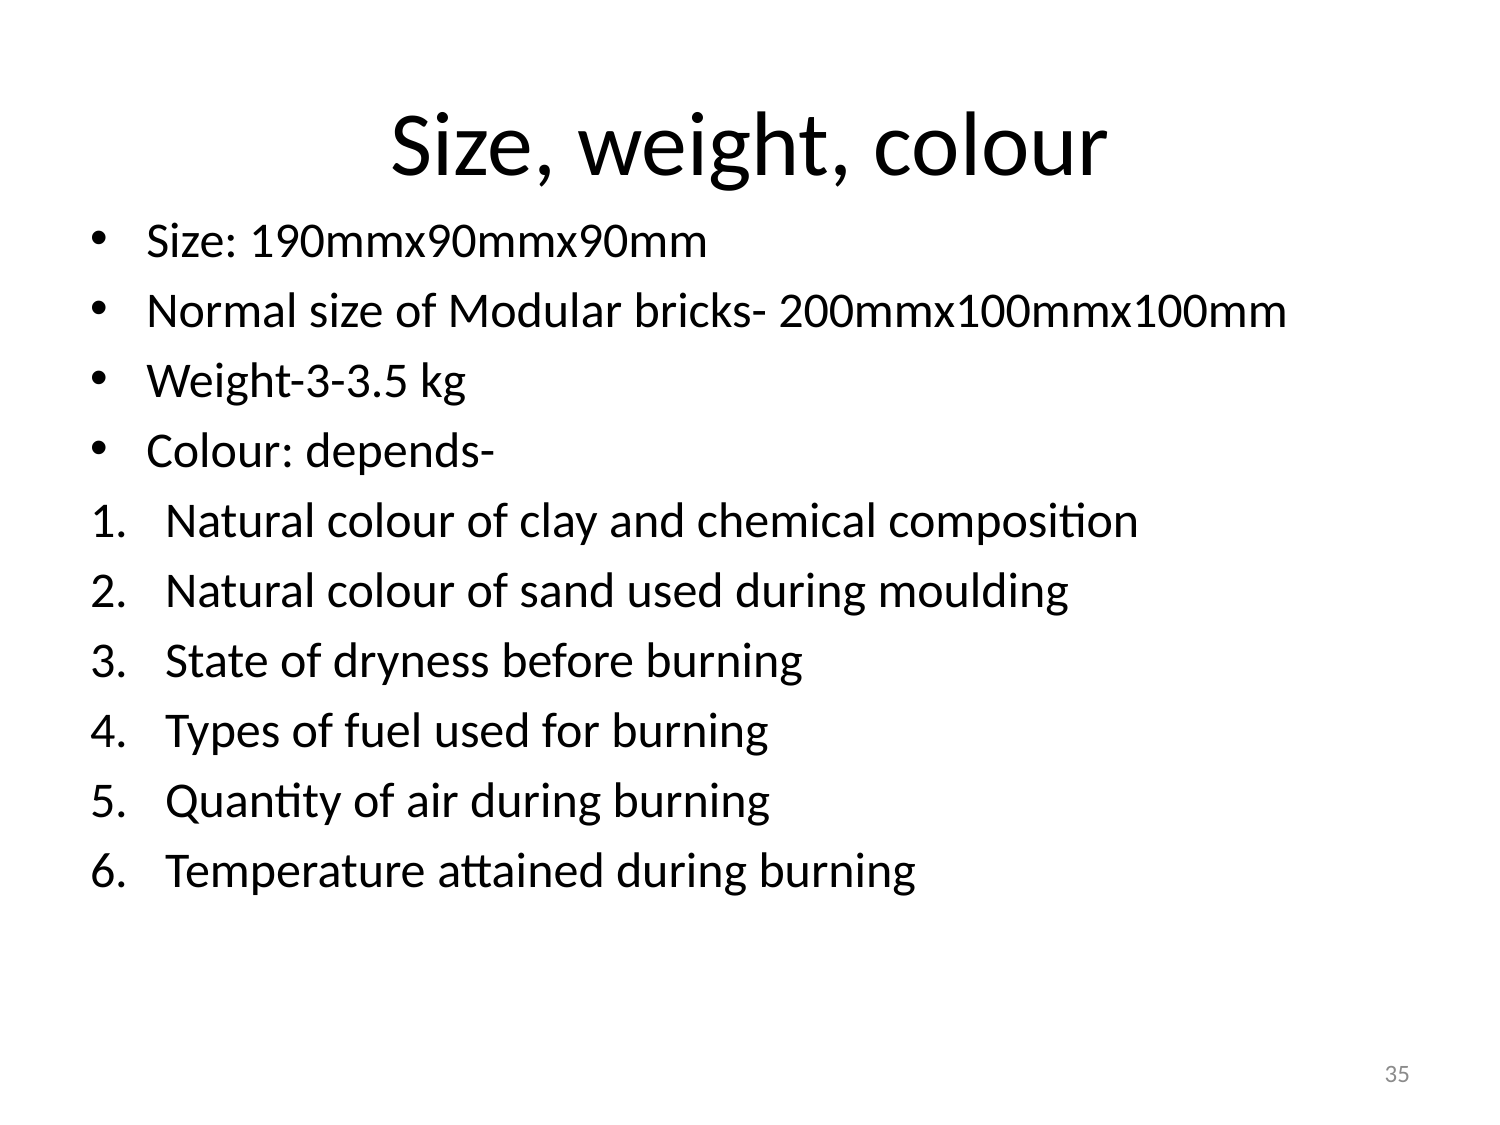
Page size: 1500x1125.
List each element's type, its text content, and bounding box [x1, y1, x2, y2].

list Size: 190mmx90mmx90mm Normal size of Modular bricks- 200mmx100mmx100mm Weight-3-3.5 kg Colour: depends- Natural colour of clay and chemical composition Natural colour of sand used during moulding State of dryness before burning Types of fuel used for burning Quantity of air during burning Temperature attained during burning [75, 200, 1425, 1005]
slide_number 35 [1074, 1042, 1425, 1103]
title Size, weight, colour [75, 45, 1425, 200]
